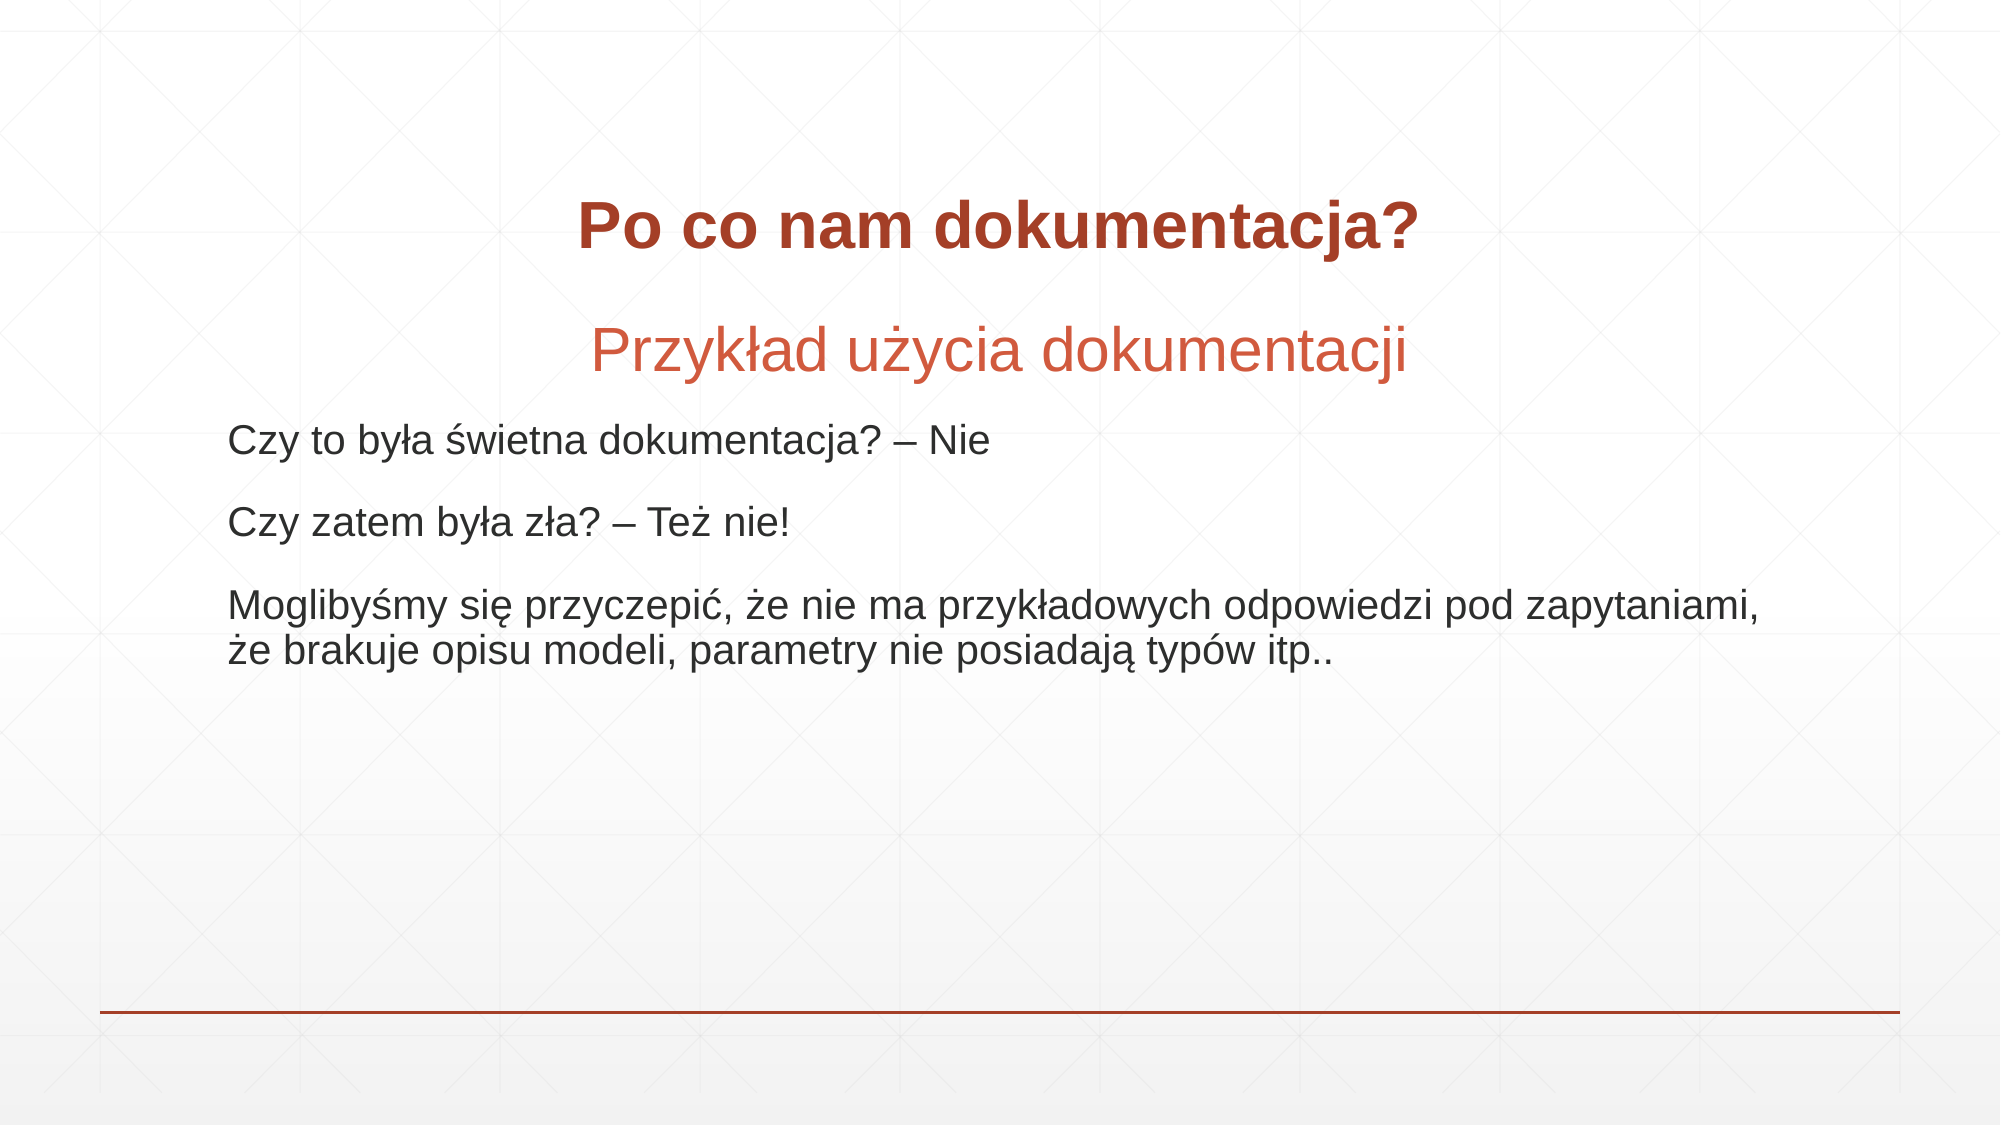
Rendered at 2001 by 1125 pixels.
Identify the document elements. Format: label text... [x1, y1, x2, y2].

list Czy to była świetna dokumentacja? – Nie Czy zatem była zła? – Też nie! Moglibyśmy się przyczepić, że nie ma przykładowych odpowiedzi pod zapytaniami, że brakuje opisu modeli, parametry nie posiadają typów itp.. [212, 410, 1788, 950]
title Po co nam dokumentacja? [212, 82, 1788, 271]
list Przykład użycia dokumentacji [212, 298, 1788, 404]
